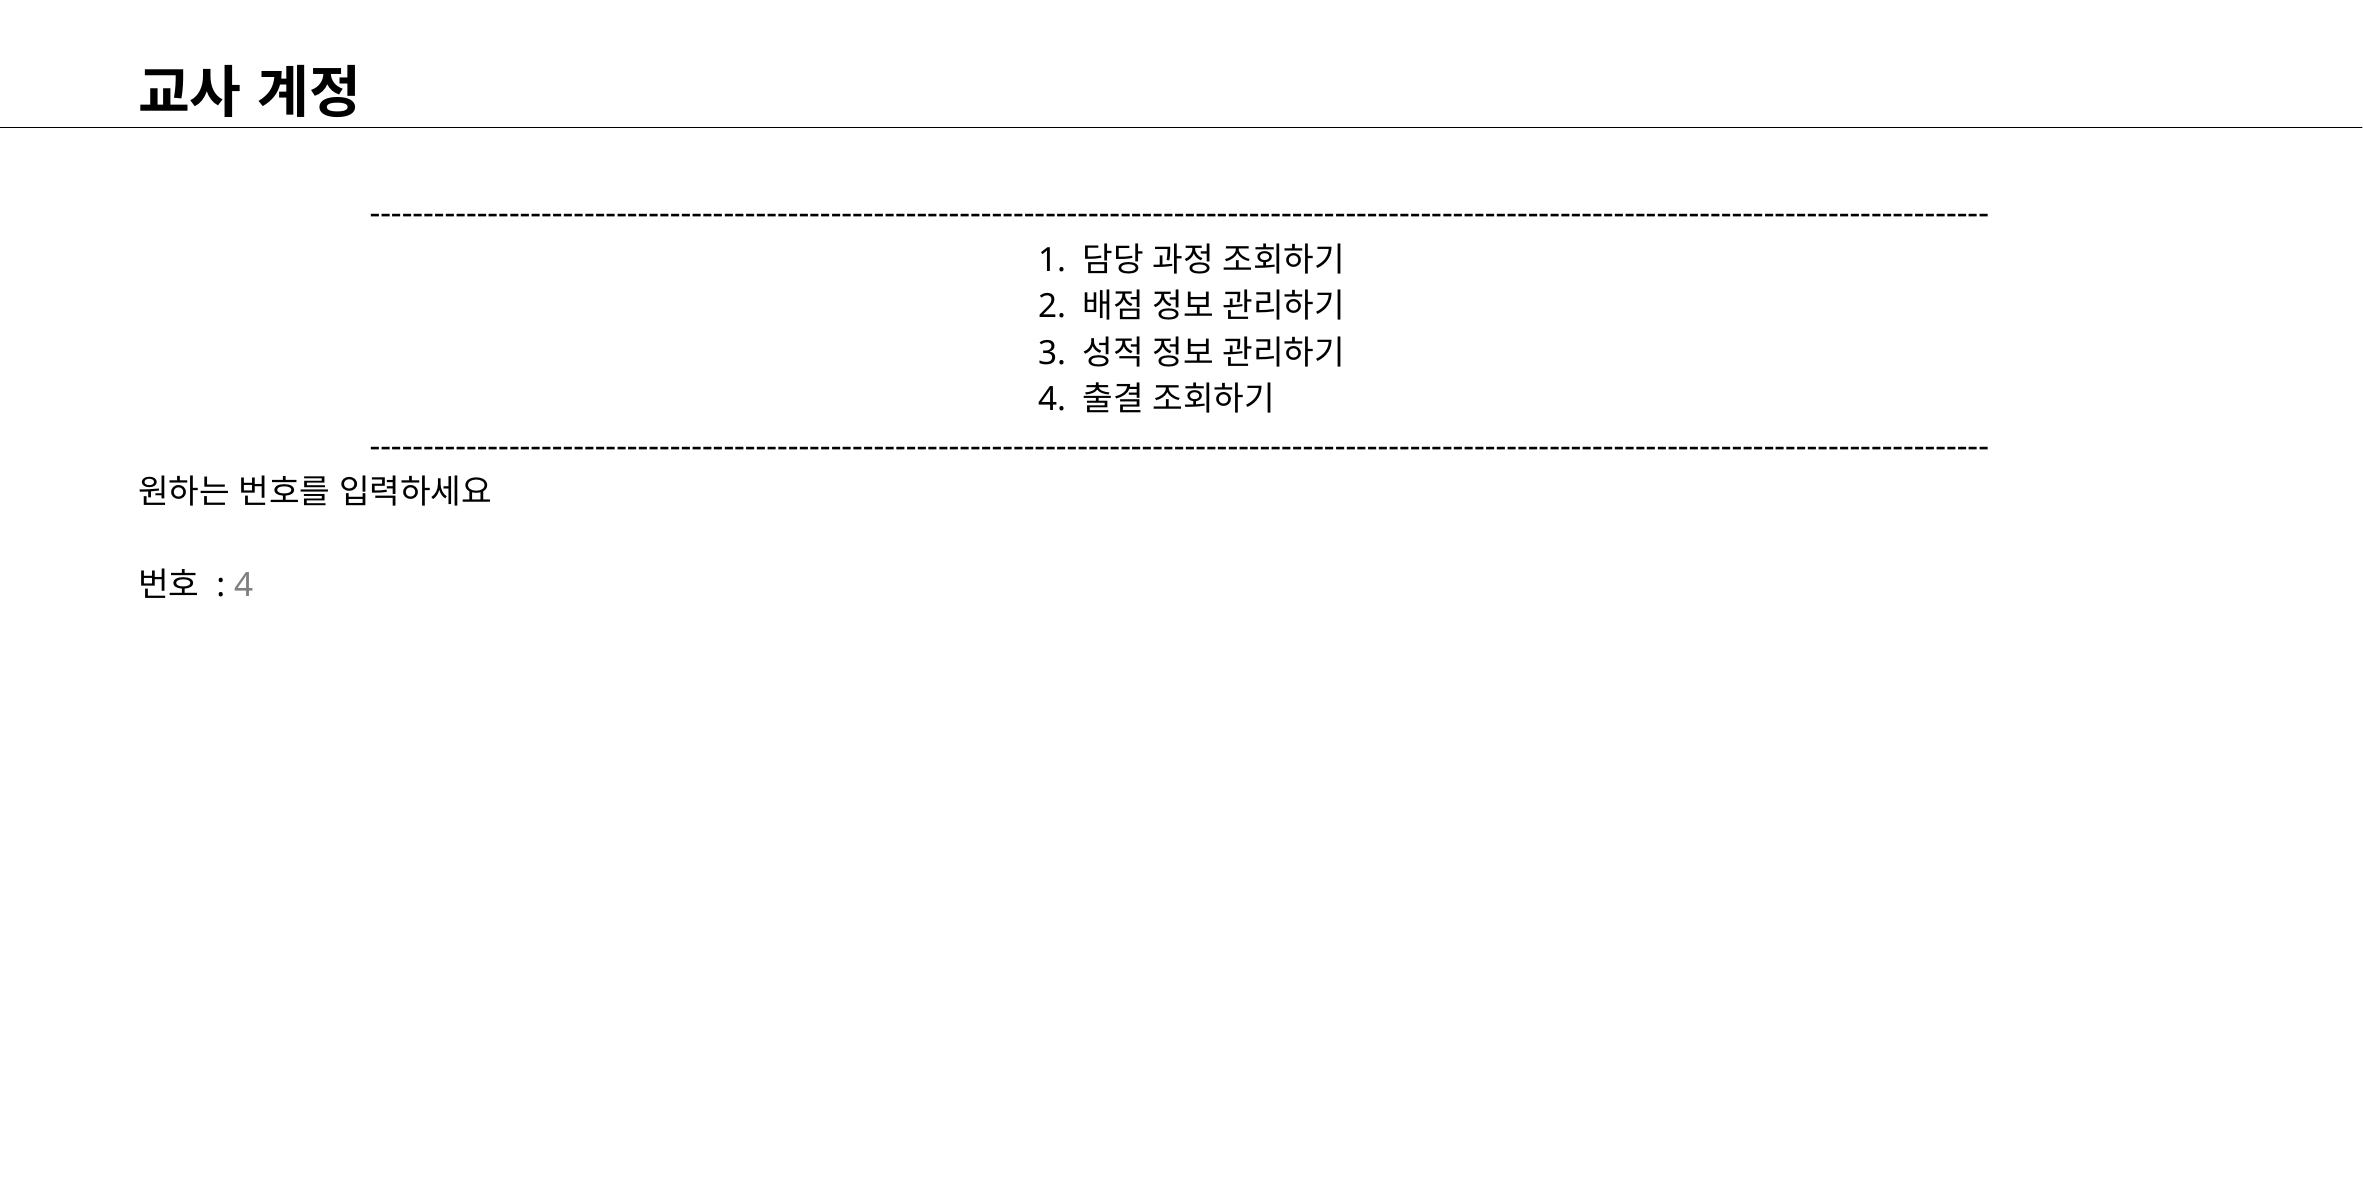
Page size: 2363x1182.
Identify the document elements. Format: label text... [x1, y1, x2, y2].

list ------------------------------------------------------------------------------------------------------------------------------------------------------- 1. 담당 과정 조회하기 2. 배점 정보 관리하기 3. 성적 정보 관리하기 4. 출결 조회하기 ------------------------------------------------------------------------------------------------------------------------------------------------------- 원하는 번호를 입력하세요 번호 : 4 [118, 181, 2245, 1124]
title 교사 계정 [118, 47, 2245, 126]
